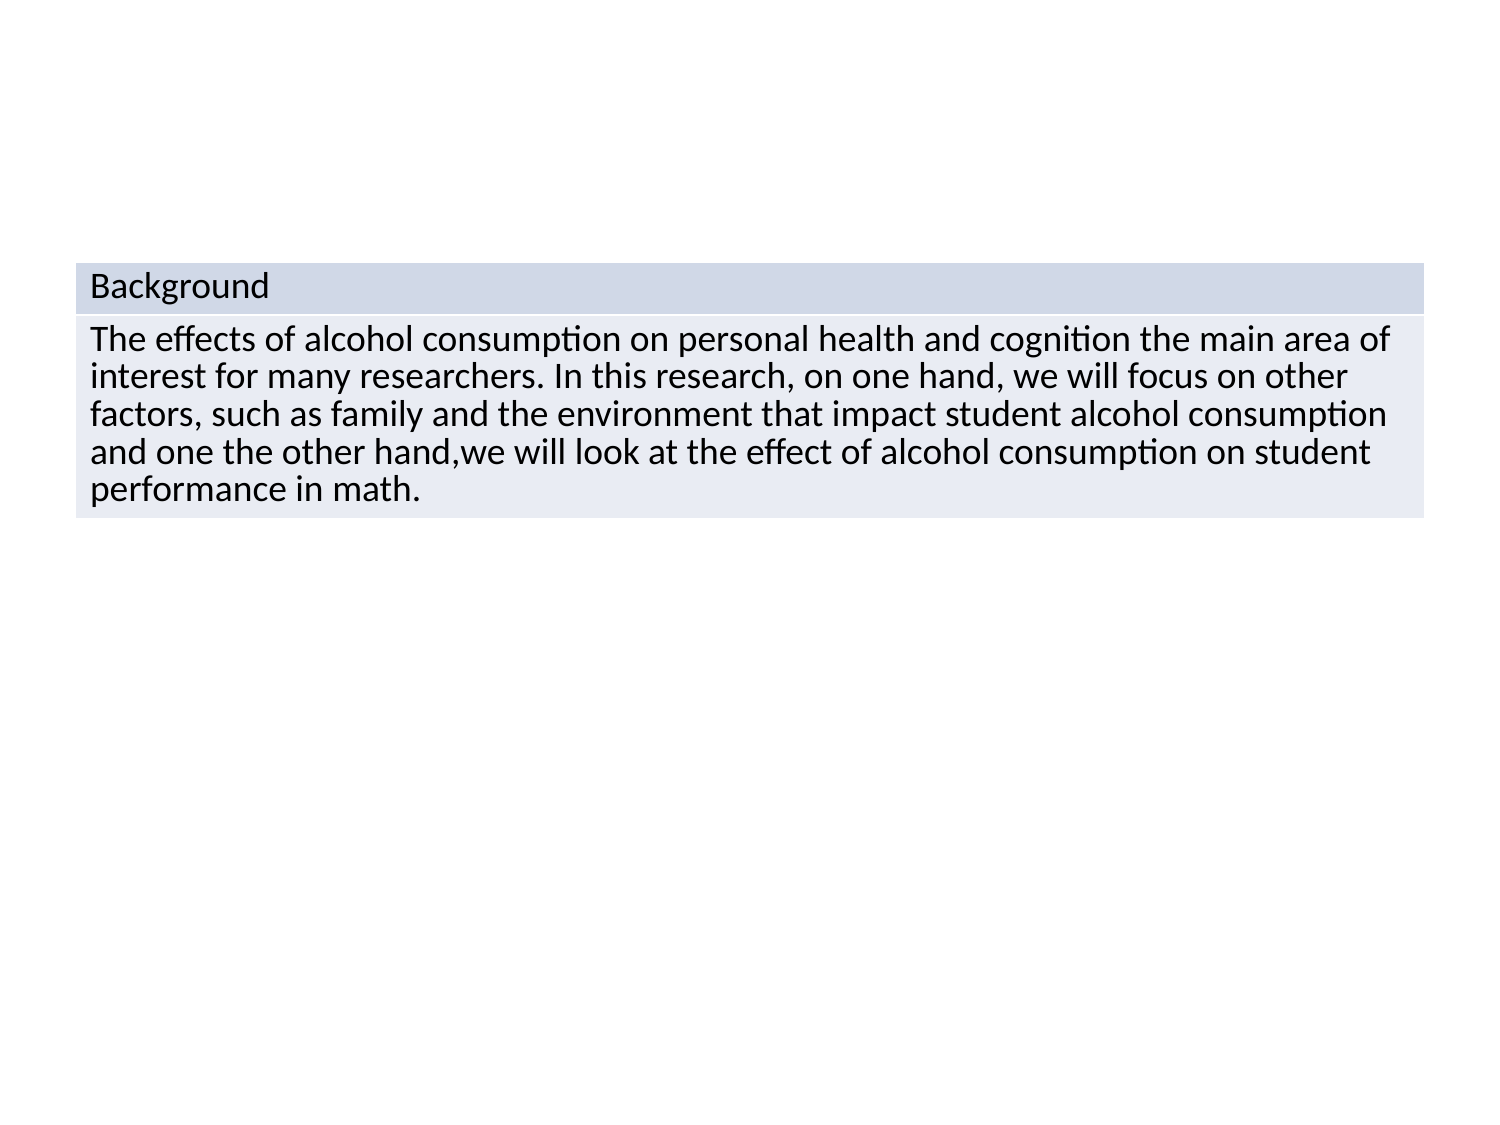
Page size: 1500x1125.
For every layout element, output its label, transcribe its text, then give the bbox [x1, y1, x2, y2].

table_header Background [76, 263, 1424, 314]
table_cell The effects of alcohol consumption on personal health and cognition the main area of interest for many researchers. In this research, on one hand, we will focus on other factors, such as family and the environment that impact student alcohol consumption and one the other hand,we will look at the effect of alcohol consumption on student performance in math. [76, 316, 1424, 518]
